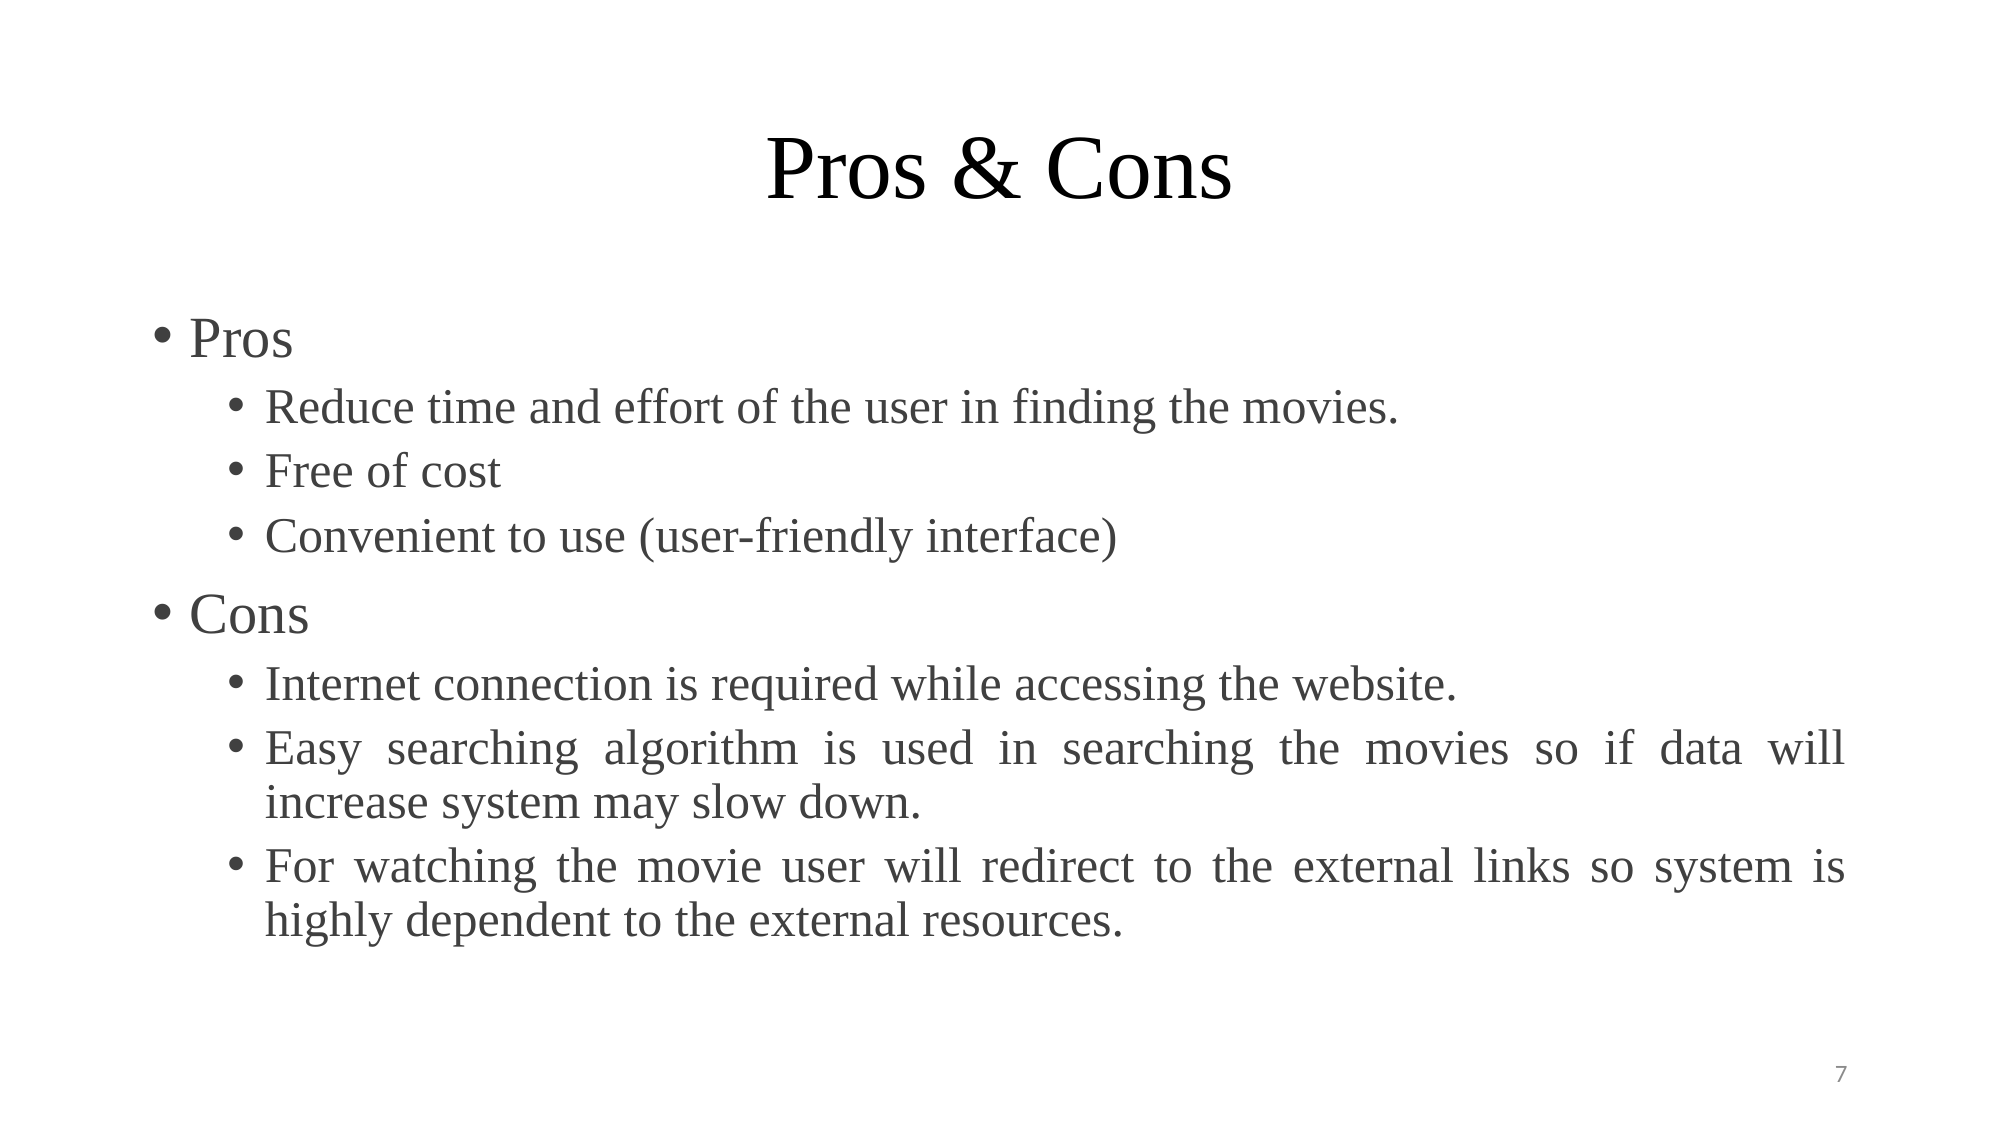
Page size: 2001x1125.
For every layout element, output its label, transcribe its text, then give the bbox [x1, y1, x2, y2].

list Pros Reduce time and effort of the user in finding the movies. Free of cost Convenient to use (user-friendly interface) Cons Internet connection is required while accessing the website. Easy searching algorithm is used in searching the movies so if data will increase system may slow down. For watching the movie user will redirect to the external links so system is highly dependent to the external resources. [137, 299, 1863, 1014]
title Pros & Cons [137, 59, 1863, 278]
slide_number 7 [1412, 1042, 1863, 1103]
